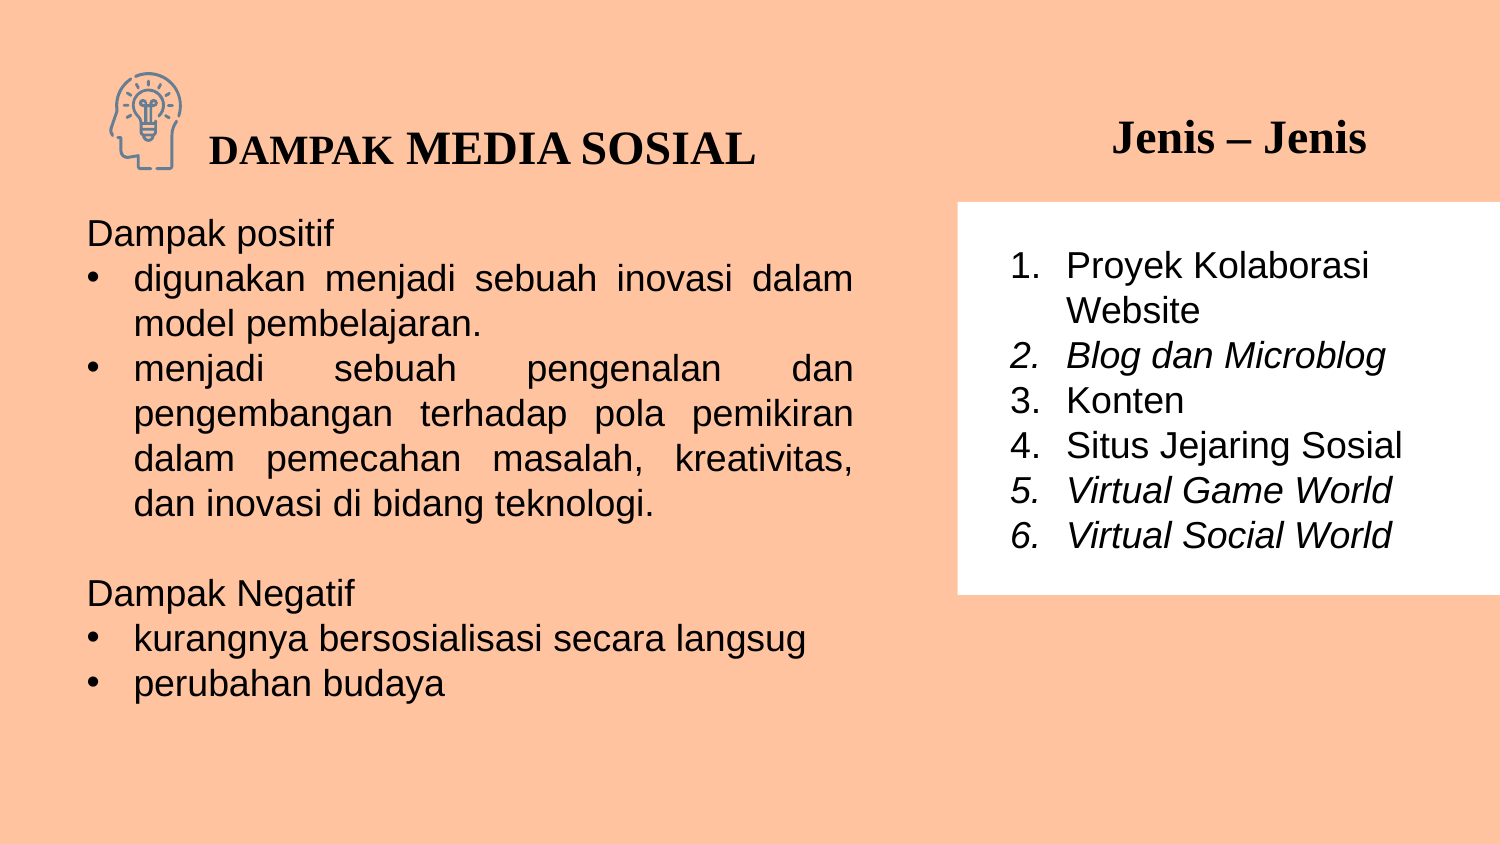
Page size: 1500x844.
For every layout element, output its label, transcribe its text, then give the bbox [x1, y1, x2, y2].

text_box [955, 200, 1500, 597]
text_box DAMPAK MEDIA SOSIAL [121, 80, 845, 182]
text_box Proyek Kolaborasi Website Blog dan Microblog Konten Situs Jejaring Sosial Virtual Game World Virtual Social World [995, 233, 1500, 564]
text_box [109, 71, 185, 171]
text_box Jenis – Jenis [1048, 70, 1431, 171]
text_box Dampak positif digunakan menjadi sebuah inovasi dalam model pembelajaran. menjadi sebuah pengenalan dan pengembangan terhadap pola pemikiran dalam pemecahan masalah, kreativitas, dan inovasi di bidang teknologi. Dampak Negatif kurangnya bersosialisasi secara langsug perubahan budaya [71, 201, 869, 757]
